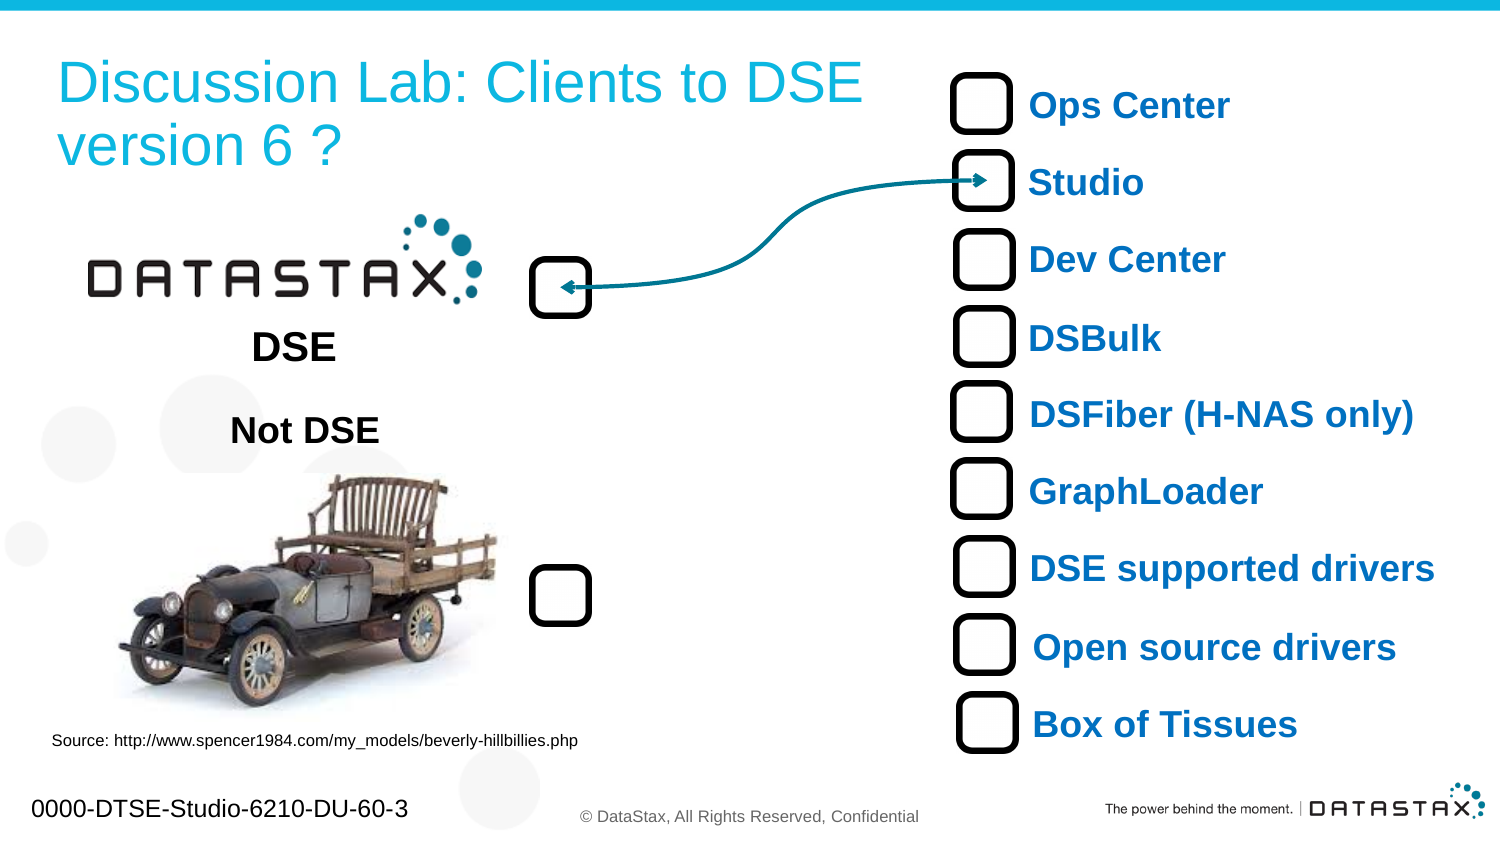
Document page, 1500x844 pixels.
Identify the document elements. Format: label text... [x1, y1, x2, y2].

picture [1090, 767, 1500, 834]
picture [950, 457, 1013, 521]
picture [951, 149, 1015, 212]
text_box Studio [1017, 150, 1160, 211]
picture [112, 473, 519, 723]
text_box Open source drivers [1019, 615, 1412, 676]
text_box GraphLoader [1015, 459, 1280, 520]
text_box Dev Center [1016, 227, 1242, 288]
text_box Source: http://www.spencer1984.com/my_models/beverly-hillbillies.php [36, 722, 595, 758]
picture [955, 691, 1019, 755]
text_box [559, 180, 988, 288]
text_box DSE supported drivers [1017, 536, 1451, 597]
picture [952, 228, 1016, 291]
text_box DSBulk [1018, 306, 1177, 367]
title Discussion Lab: Clients to DSE version 6 ? [57, 103, 881, 193]
picture [952, 535, 1016, 599]
picture [528, 564, 592, 627]
picture [26, 203, 592, 319]
picture [953, 613, 1016, 677]
text_box Not DSE [215, 398, 396, 459]
text_box DSE [236, 323, 352, 378]
picture [950, 380, 1013, 444]
picture [952, 304, 1016, 368]
text_box Ops Center [1015, 73, 1246, 134]
text_box Box of Tissues [1020, 692, 1314, 753]
slide_number 0000-DTSE-Studio-6210-DU-60-3 [16, 785, 720, 831]
text_box DSFiber (H-NAS only) [1015, 382, 1430, 442]
picture [950, 71, 1013, 135]
